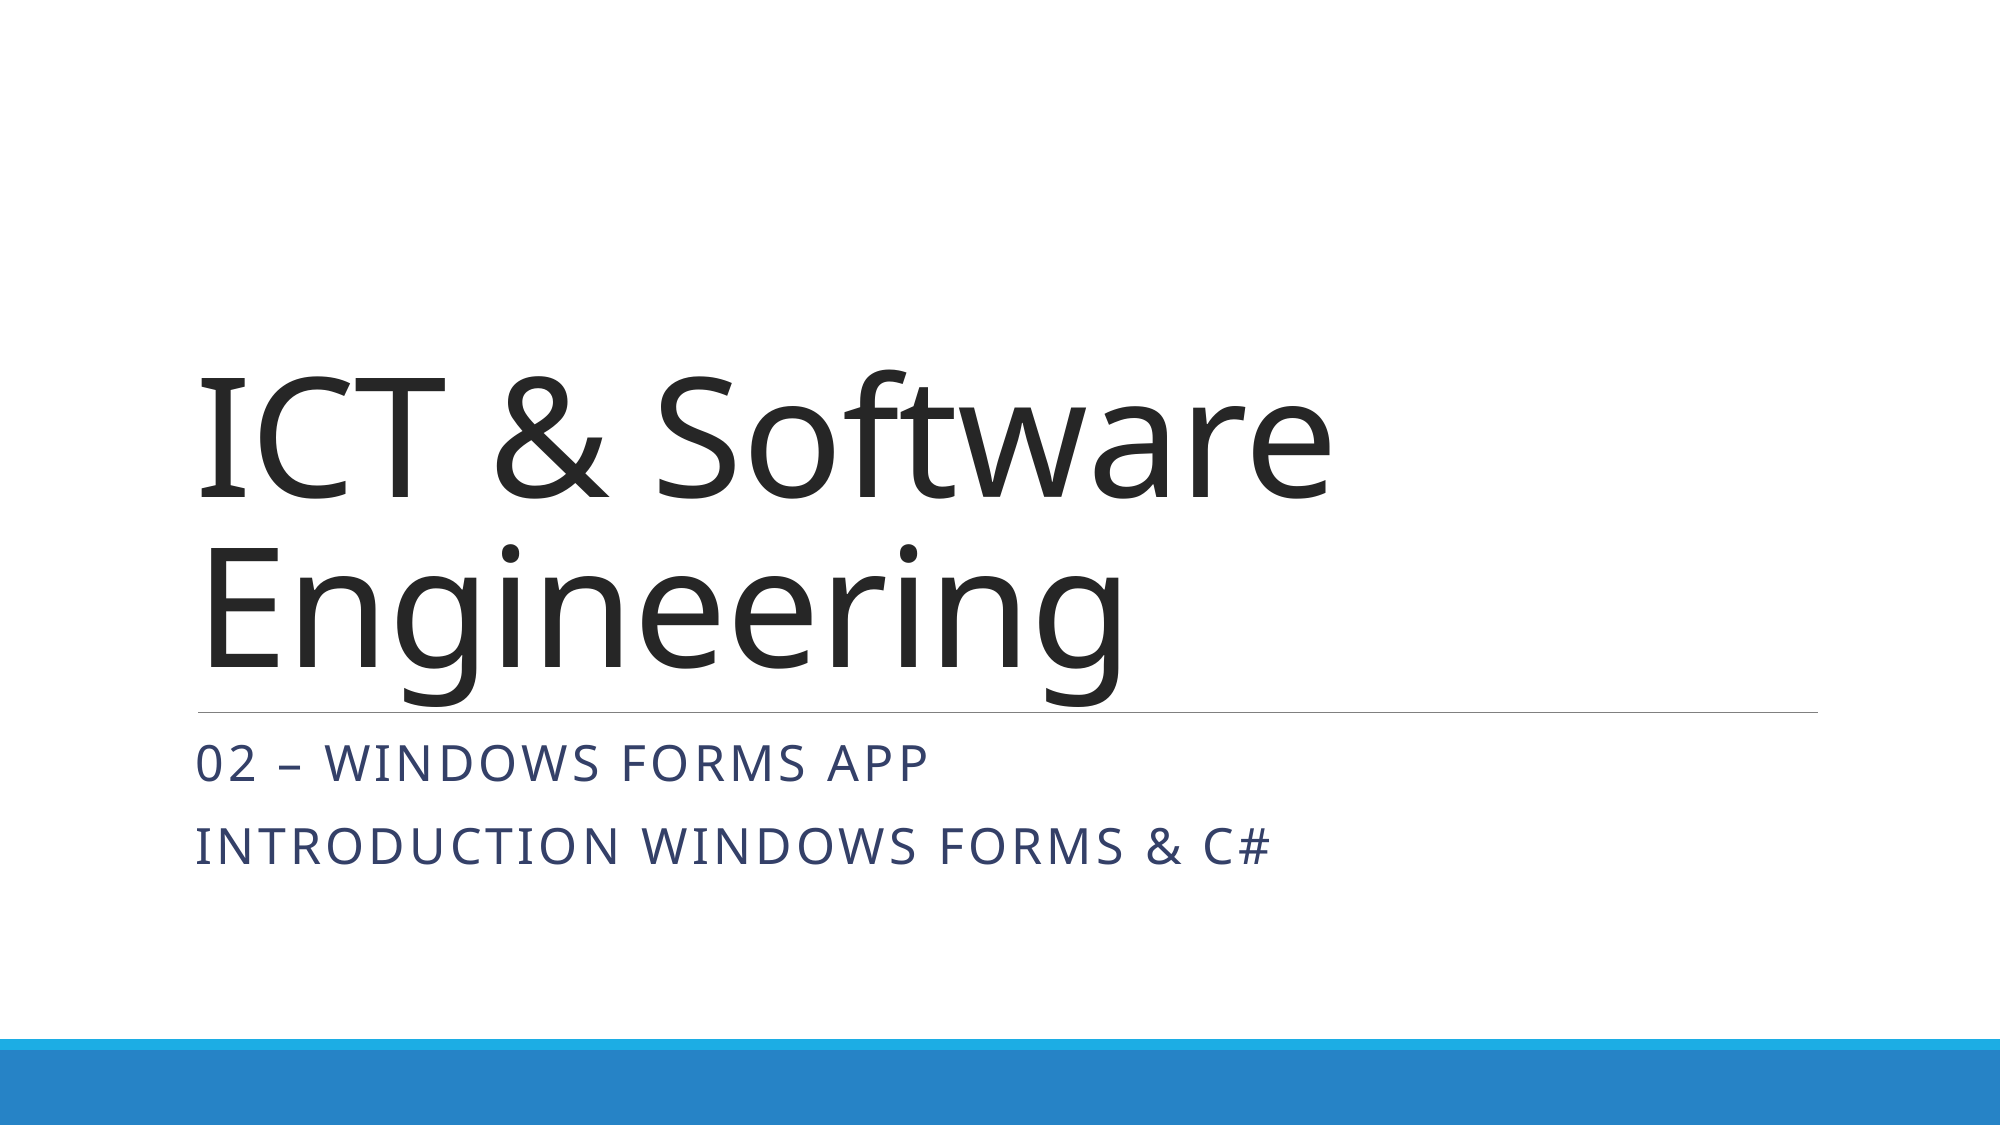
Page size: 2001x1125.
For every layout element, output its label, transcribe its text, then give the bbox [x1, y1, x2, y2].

title ICT & Software Engineering [180, 124, 1830, 710]
subtitle 02 – Windows Forms APP Introduction windows forms & C# [180, 730, 1831, 919]
